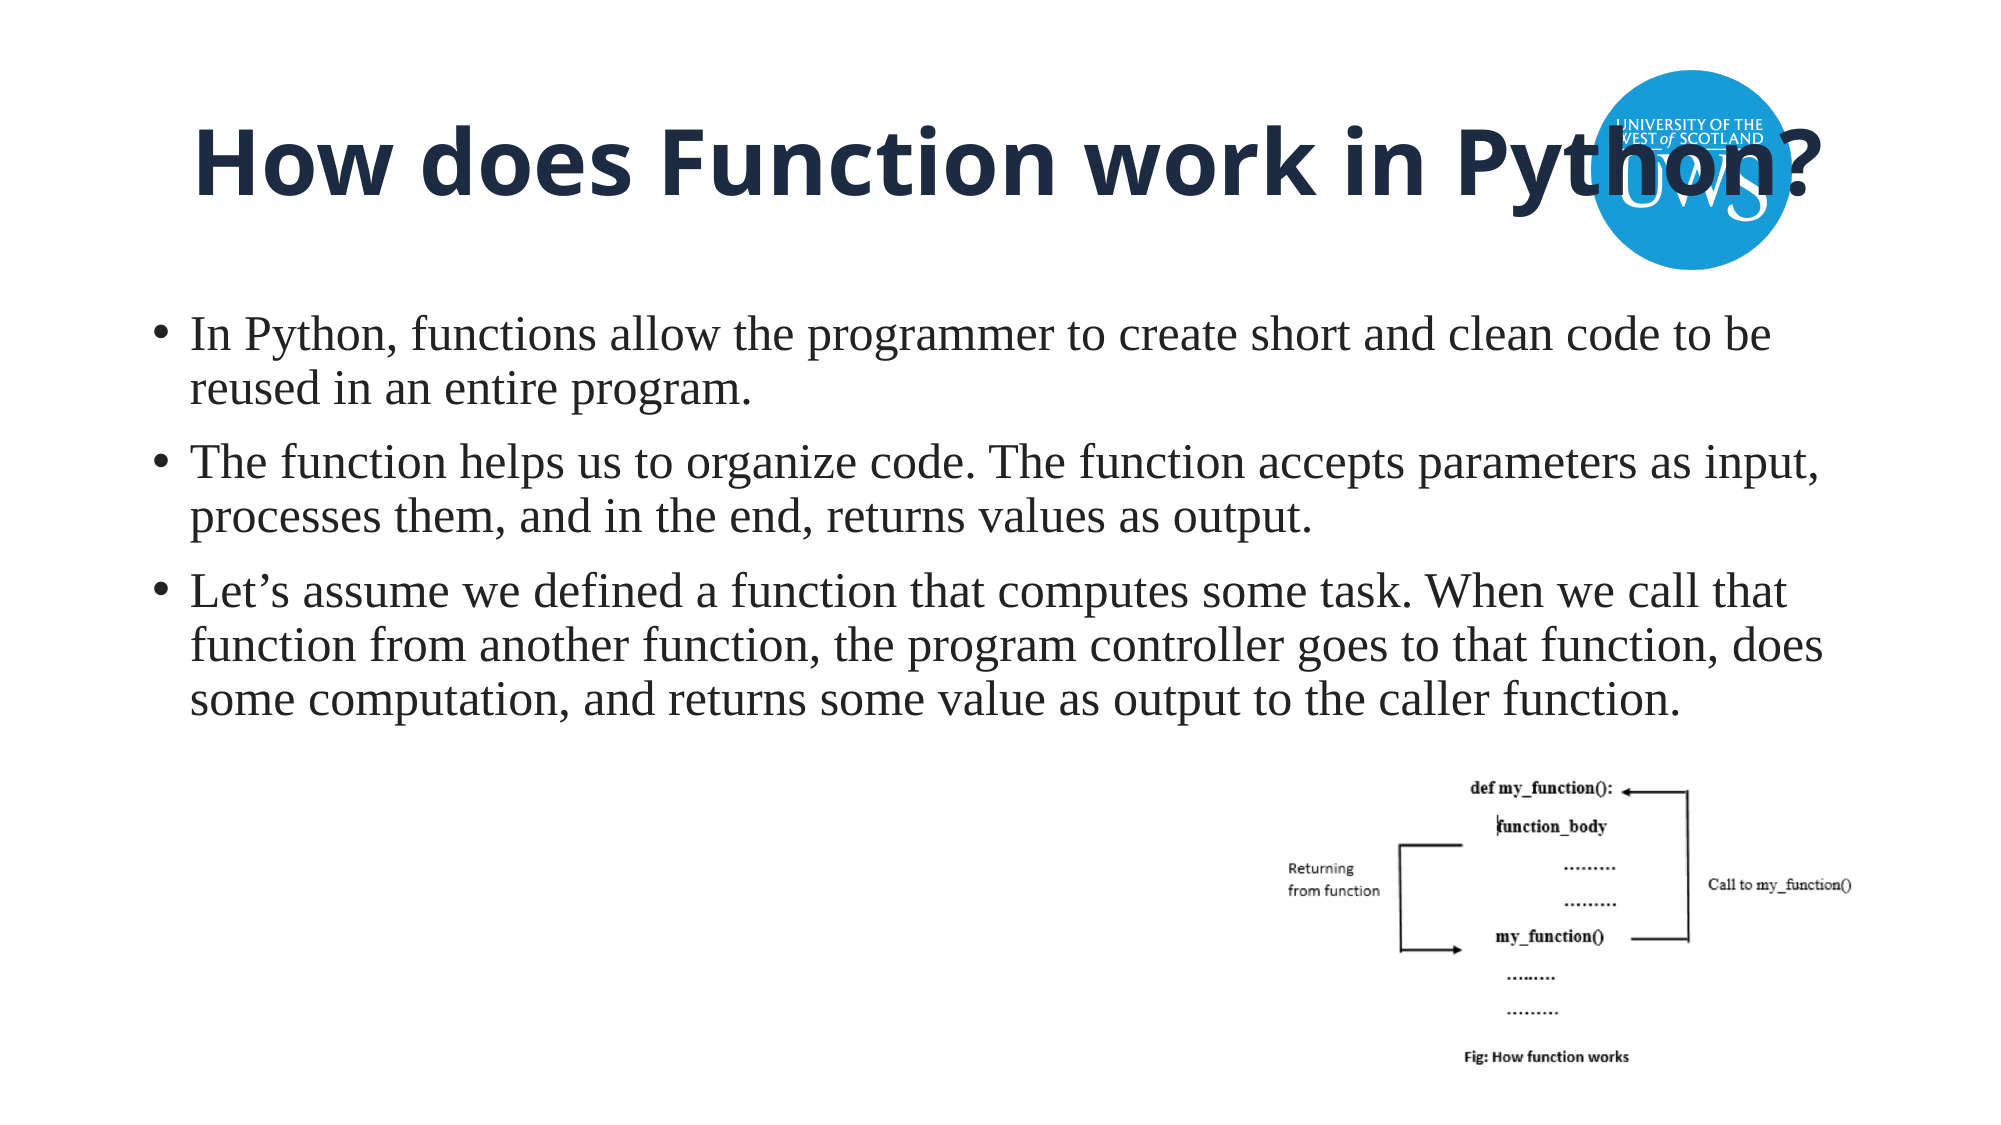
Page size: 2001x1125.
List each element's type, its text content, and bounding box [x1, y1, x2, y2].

title How does Function work in Python? [176, 56, 1902, 275]
list In Python, functions allow the programmer to create short and clean code to be reused in an entire program. The function helps us to organize code. The function accepts parameters as input, processes them, and in the end, returns values as output. Let’s assume we defined a function that computes some task. When we call that function from another function, the program controller goes to that function, does some computation, and returns some value as output to the caller function. [137, 299, 1863, 1014]
picture [1274, 756, 1863, 1068]
